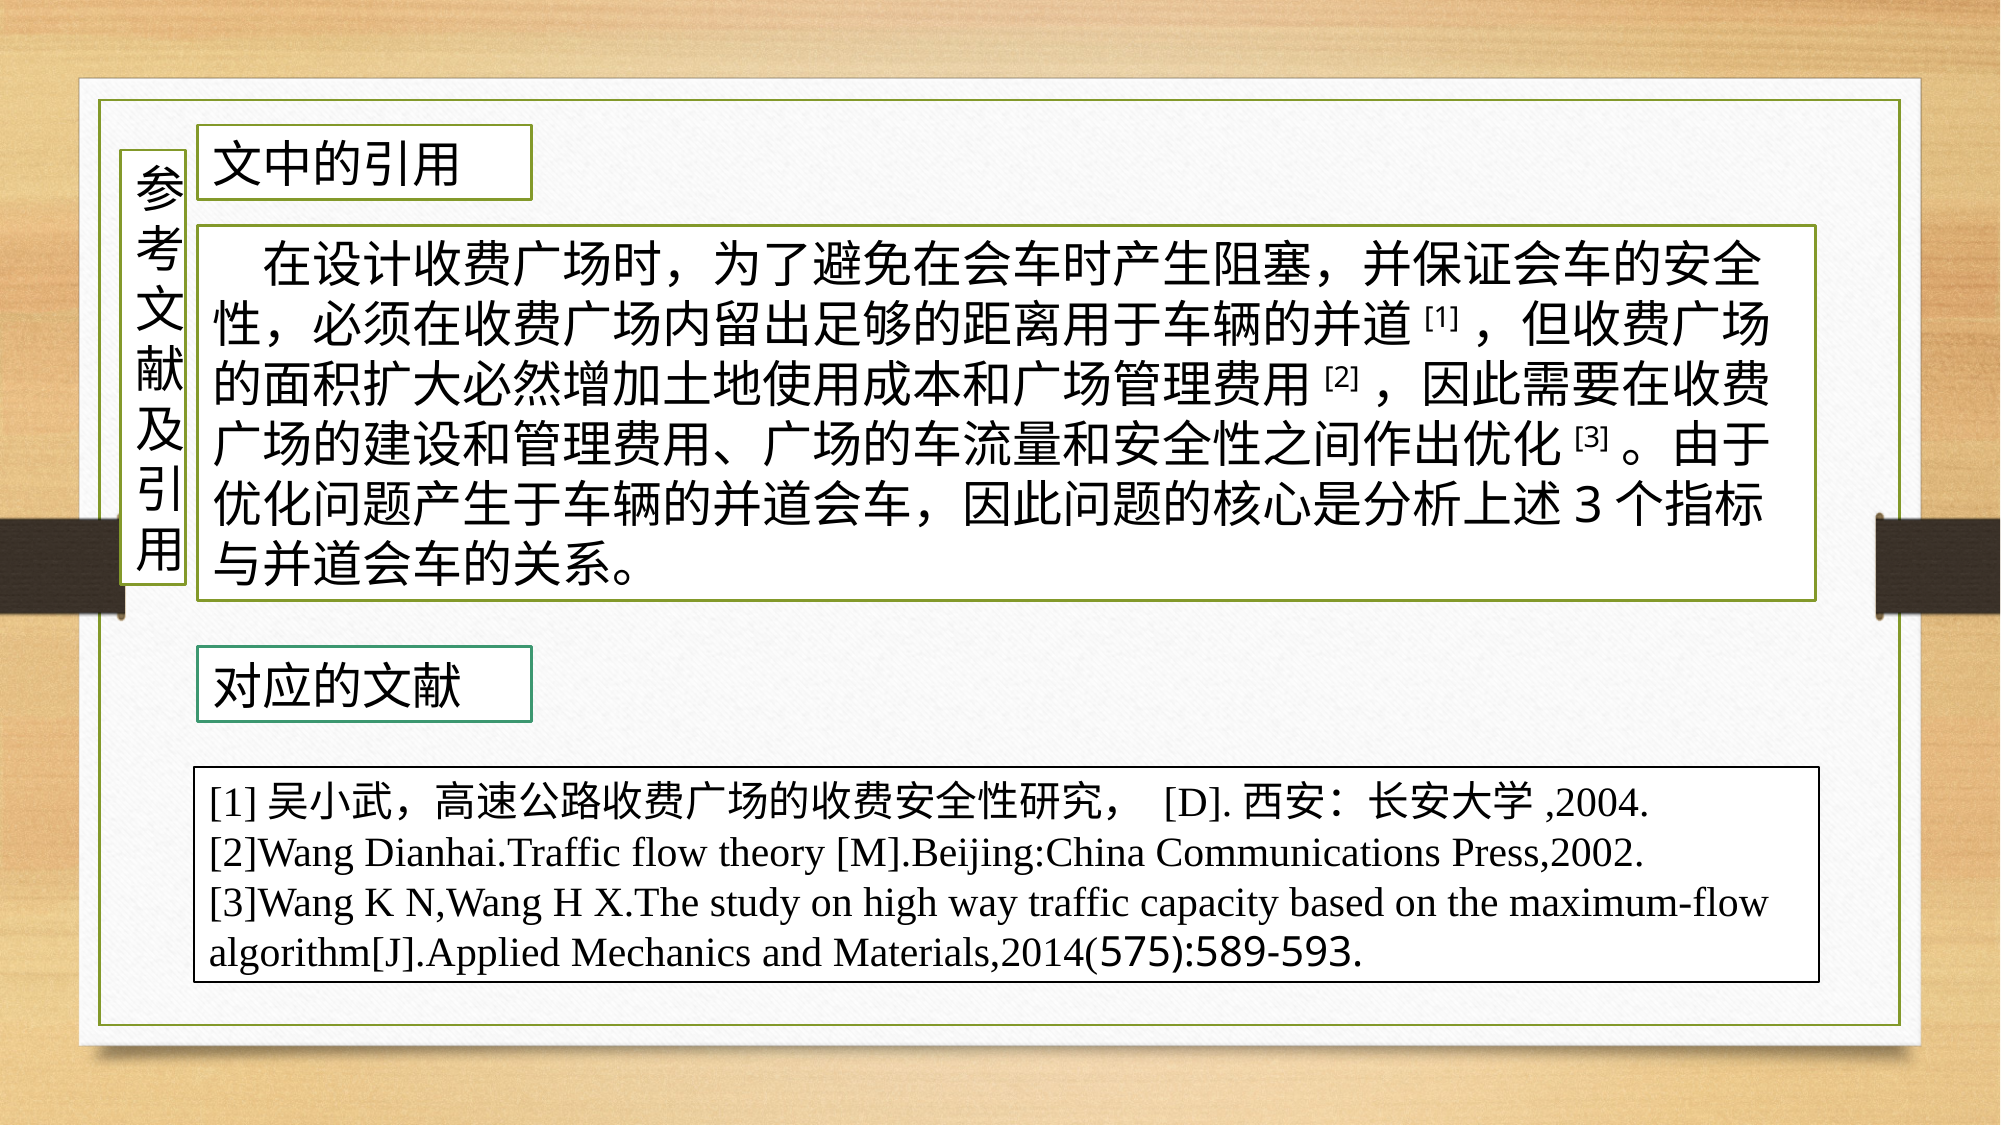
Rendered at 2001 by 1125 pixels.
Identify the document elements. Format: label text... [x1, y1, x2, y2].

text_box 文中的引用 [196, 124, 533, 201]
text_box 在设计收费广场时，为了避免在会车时产生阻塞，并保证会车的安全性，必须在收费广场内留出足够的距离用于车辆的并道[1]，但收费广场的面积扩大必然增加土地使用成本和广场管理费用[2]，因此需要在收费广场的建设和管理费用、广场的车流量和安全性之间作出优化[3]。由于优化问题产生于车辆的并道会车，因此问题的核心是分析上述3个指标与并道会车的关系。 [196, 224, 1817, 602]
text_box 对应的文献 [196, 645, 533, 723]
text_box 参考文献及引用 [119, 149, 187, 586]
text_box [1]吴小武，高速公路收费广场的收费安全性研究， [D].西安：长安大学,2004. [2]Wang Dianhai.Traffic flow theory [M].Beijing:China Communications Press,2002. [3]Wang K N,Wang H X.The study on high way traffic capacity based on the maximum-flow algorithm[J].Applied Mechanics and Materials,2014(575):589-593. [193, 766, 1820, 983]
picture [0, 0, 2001, 1125]
